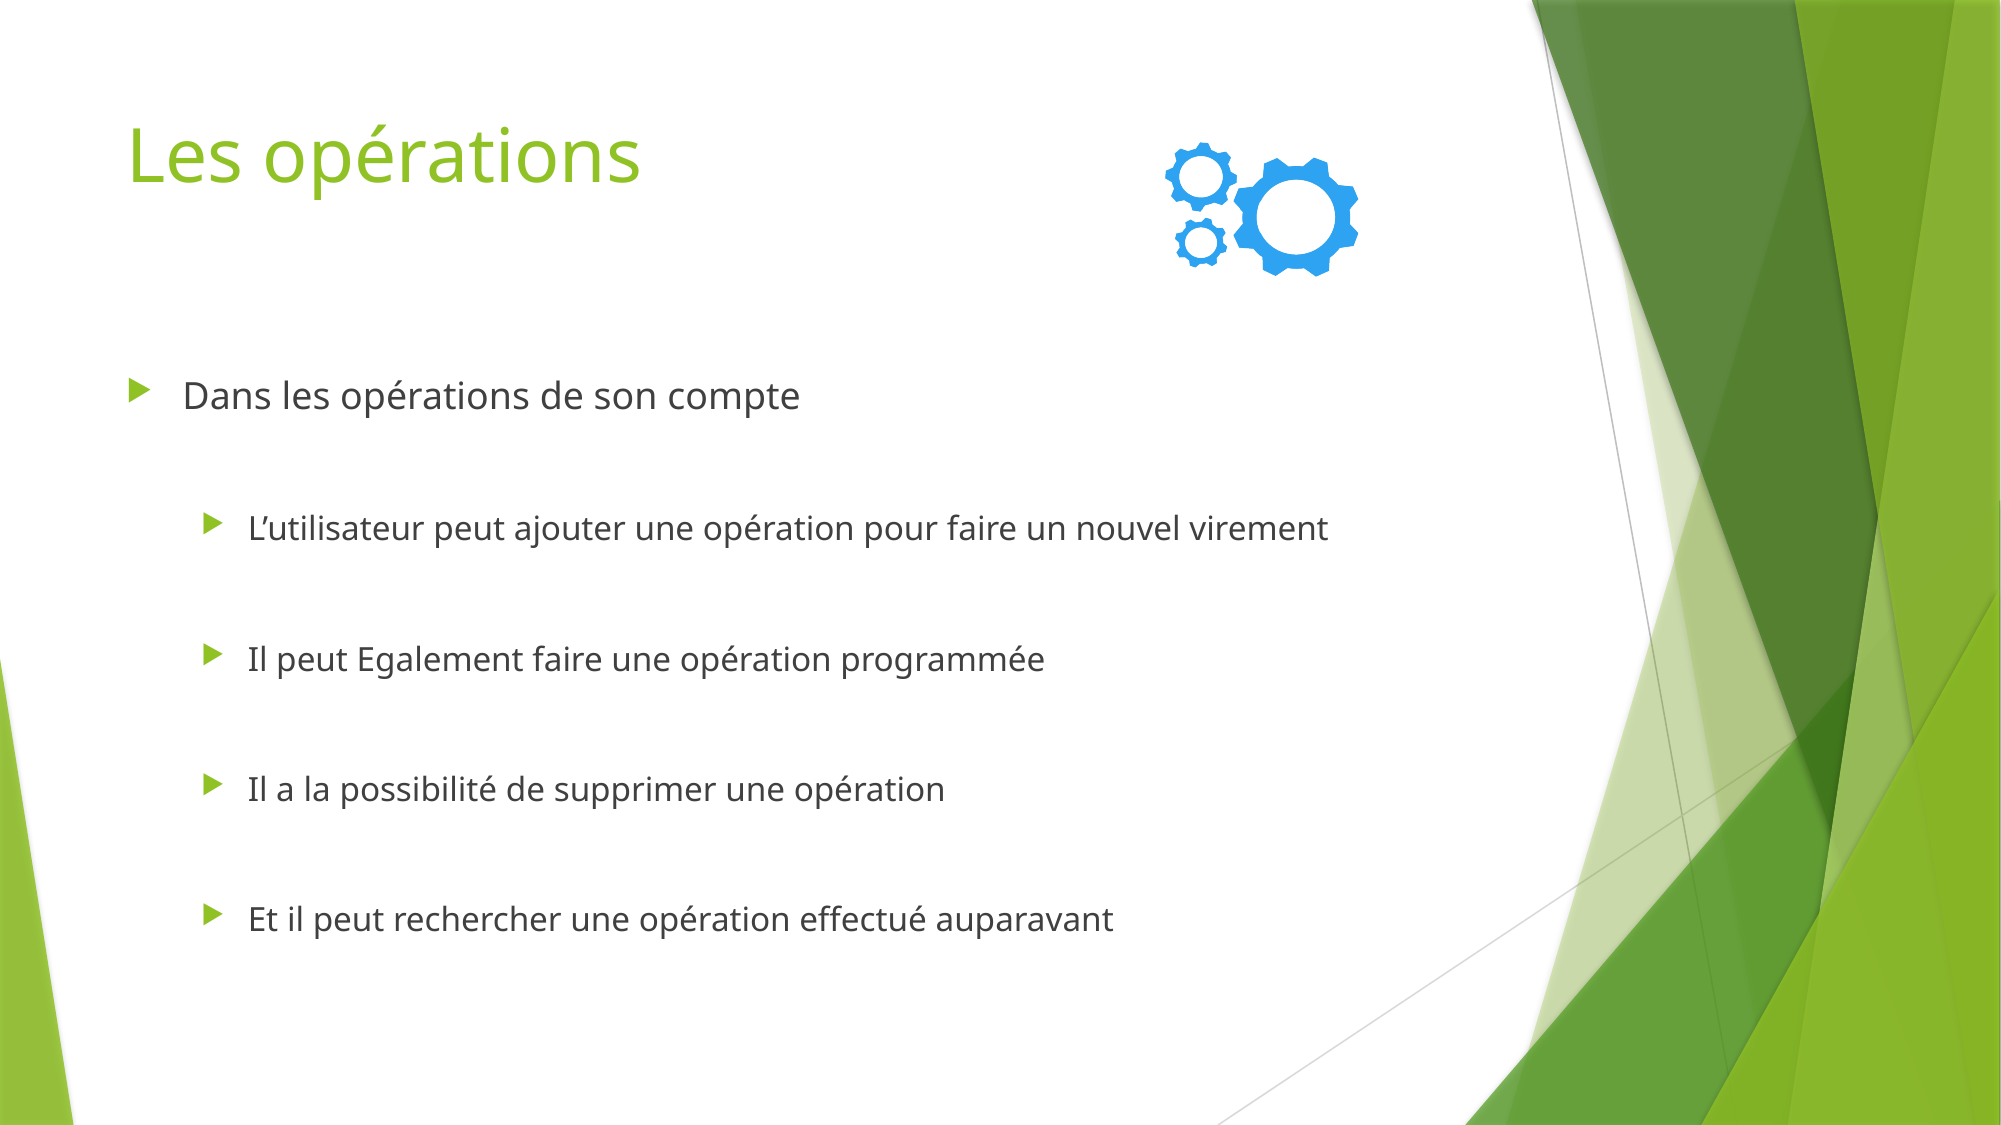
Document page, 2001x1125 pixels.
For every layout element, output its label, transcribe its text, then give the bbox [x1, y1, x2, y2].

list Dans les opérations de son compte L’utilisateur peut ajouter une opération pour faire un nouvel virement Il peut Egalement faire une opération programmée Il a la possibilité de supprimer une opération Et il peut rechercher une opération effectué auparavant [111, 364, 1522, 1002]
title Les opérations [111, 99, 1522, 317]
picture [1160, 107, 1362, 309]
